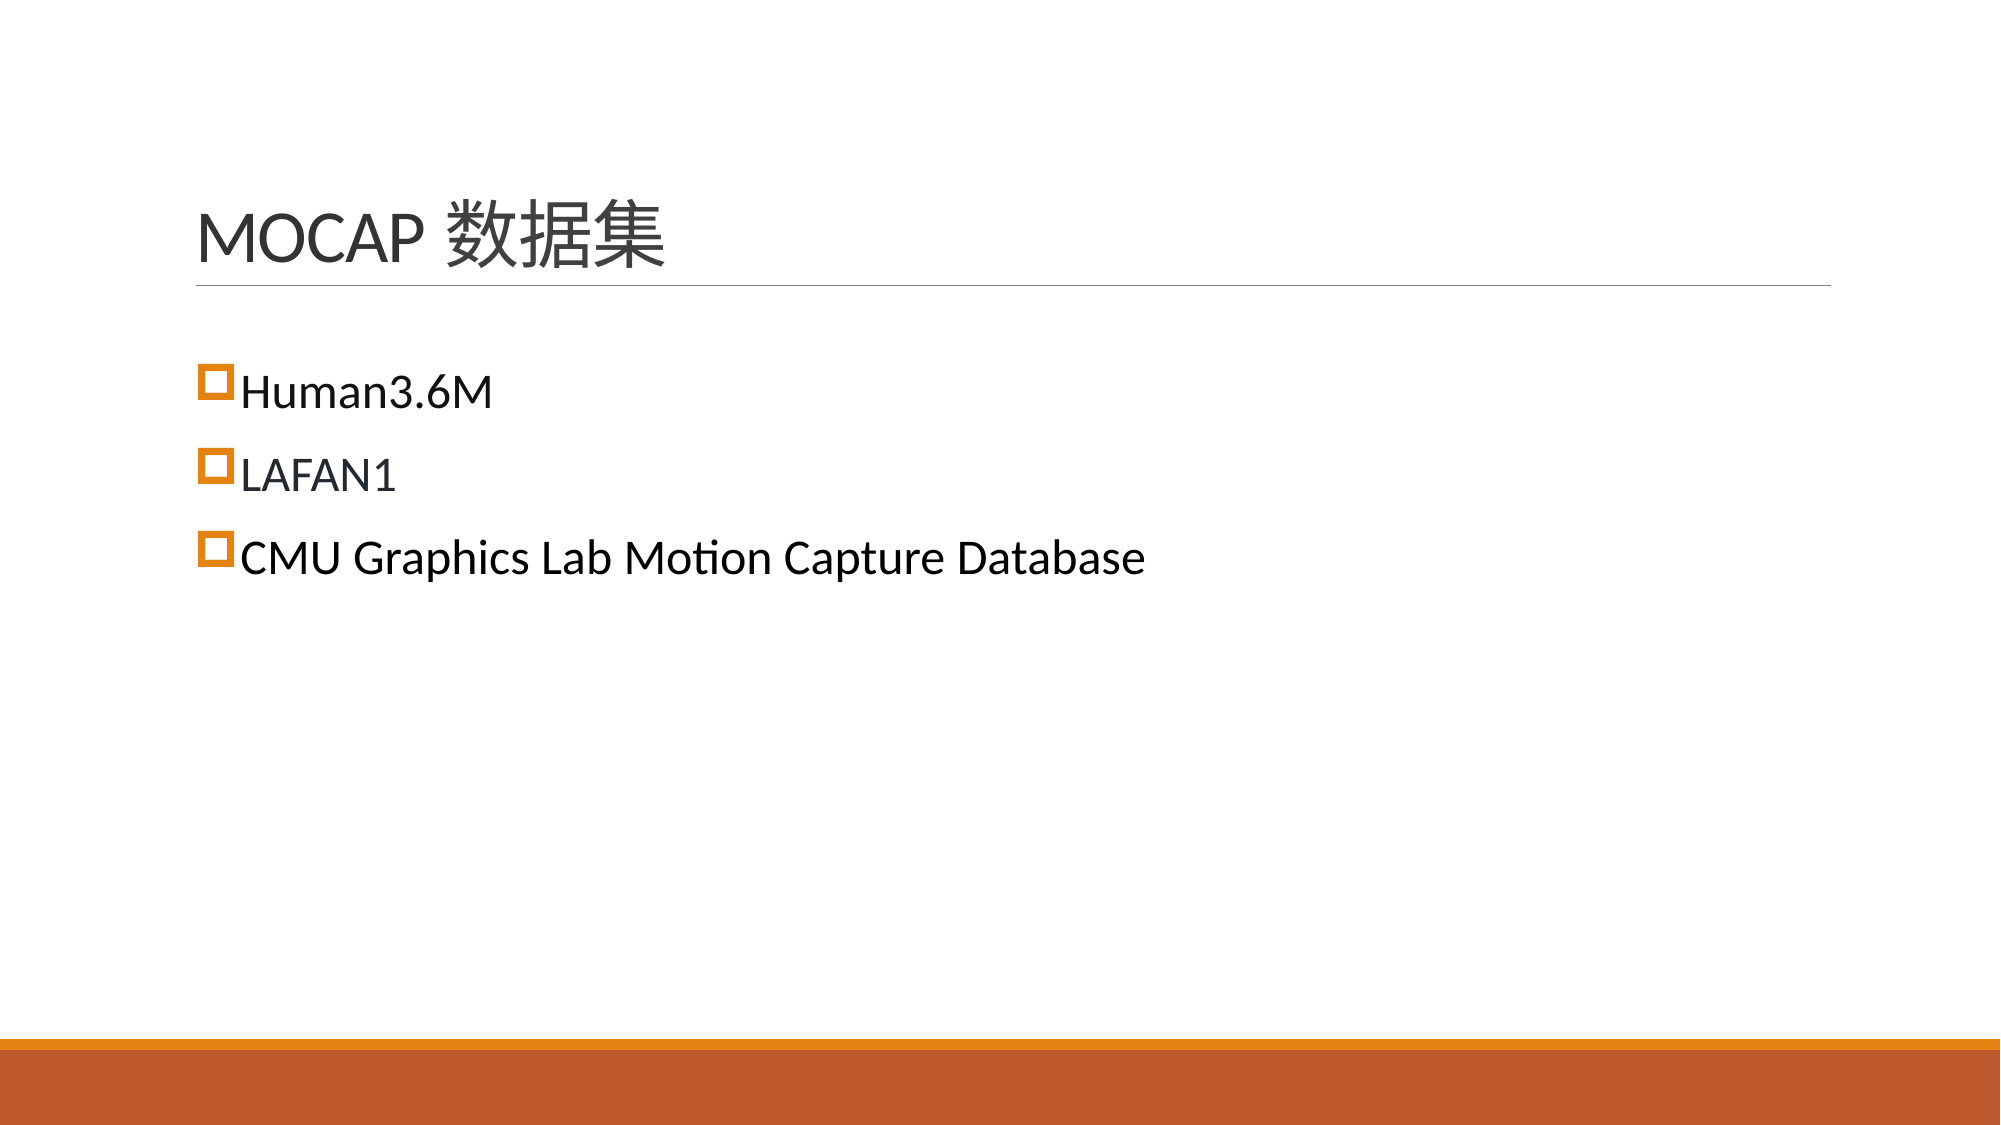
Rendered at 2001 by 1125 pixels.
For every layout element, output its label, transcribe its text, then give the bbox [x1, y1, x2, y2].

list Human3.6M LAFAN1 CMU Graphics Lab Motion Capture Database [193, 357, 1350, 963]
title MOCAP数据集 [180, 47, 1830, 285]
